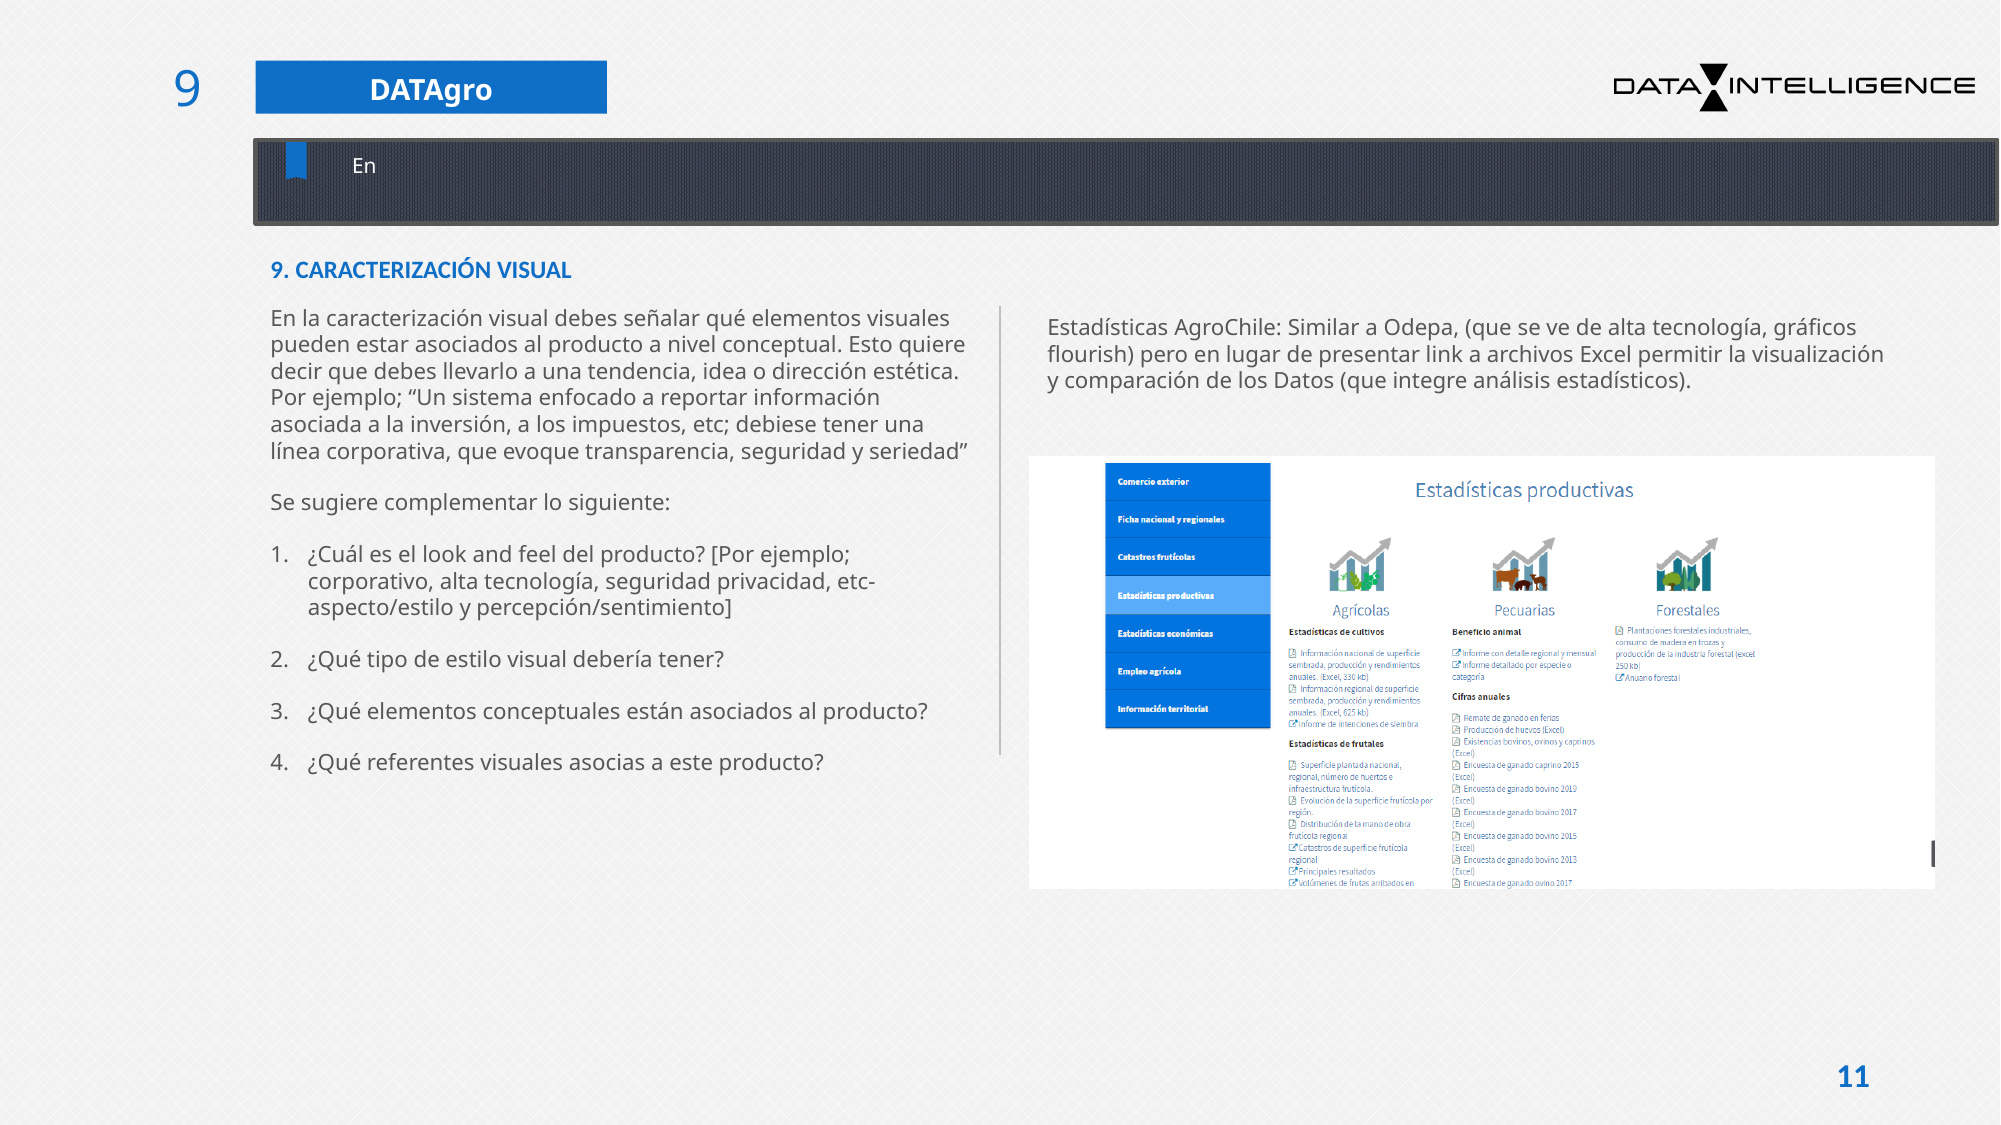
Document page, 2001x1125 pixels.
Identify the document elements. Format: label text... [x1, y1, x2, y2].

picture [1590, 42, 1999, 131]
text_box [286, 142, 307, 180]
text_box [255, 139, 1998, 224]
text_box 9 [117, 48, 217, 124]
text_box Estadísticas AgroChile: Similar a Odepa, (que se ve de alta tecnología, gráficos flourish) pero en lugar de presentar link a archivos Excel permitir la visualización y comparación de los Datos (que integre análisis estadísticos). [1032, 305, 1902, 401]
text_box En la caracterización visual debes señalar qué elementos visuales pueden estar asociados al producto a nivel conceptual. Esto quiere decir que debes llevarlo a una tendencia, idea o dirección estética. Por ejemplo; “Un sistema enfocado a reportar información asociada a la inversión, a los impuestos, etc; debiese tener una línea corporativa, que evoque transparencia, seguridad y seriedad” Se sugiere complementar lo siguiente: ¿Cuál es el look and feel del producto? [Por ejemplo; corporativo, alta tecnología, seguridad privacidad, etc- aspecto/estilo y percepción/sentimiento] ¿Qué tipo de estilo visual debería tener? ¿Qué elementos conceptuales están asociados al producto? ¿Qué referentes visuales asocias a este producto? [255, 296, 994, 783]
picture [1029, 456, 1935, 889]
text_box 9. CARACTERIZACIÓN VISUAL [255, 246, 1000, 291]
text_box En [337, 140, 1583, 224]
text_box DATAgro [255, 60, 607, 114]
text_box 11 [1807, 1050, 1899, 1100]
